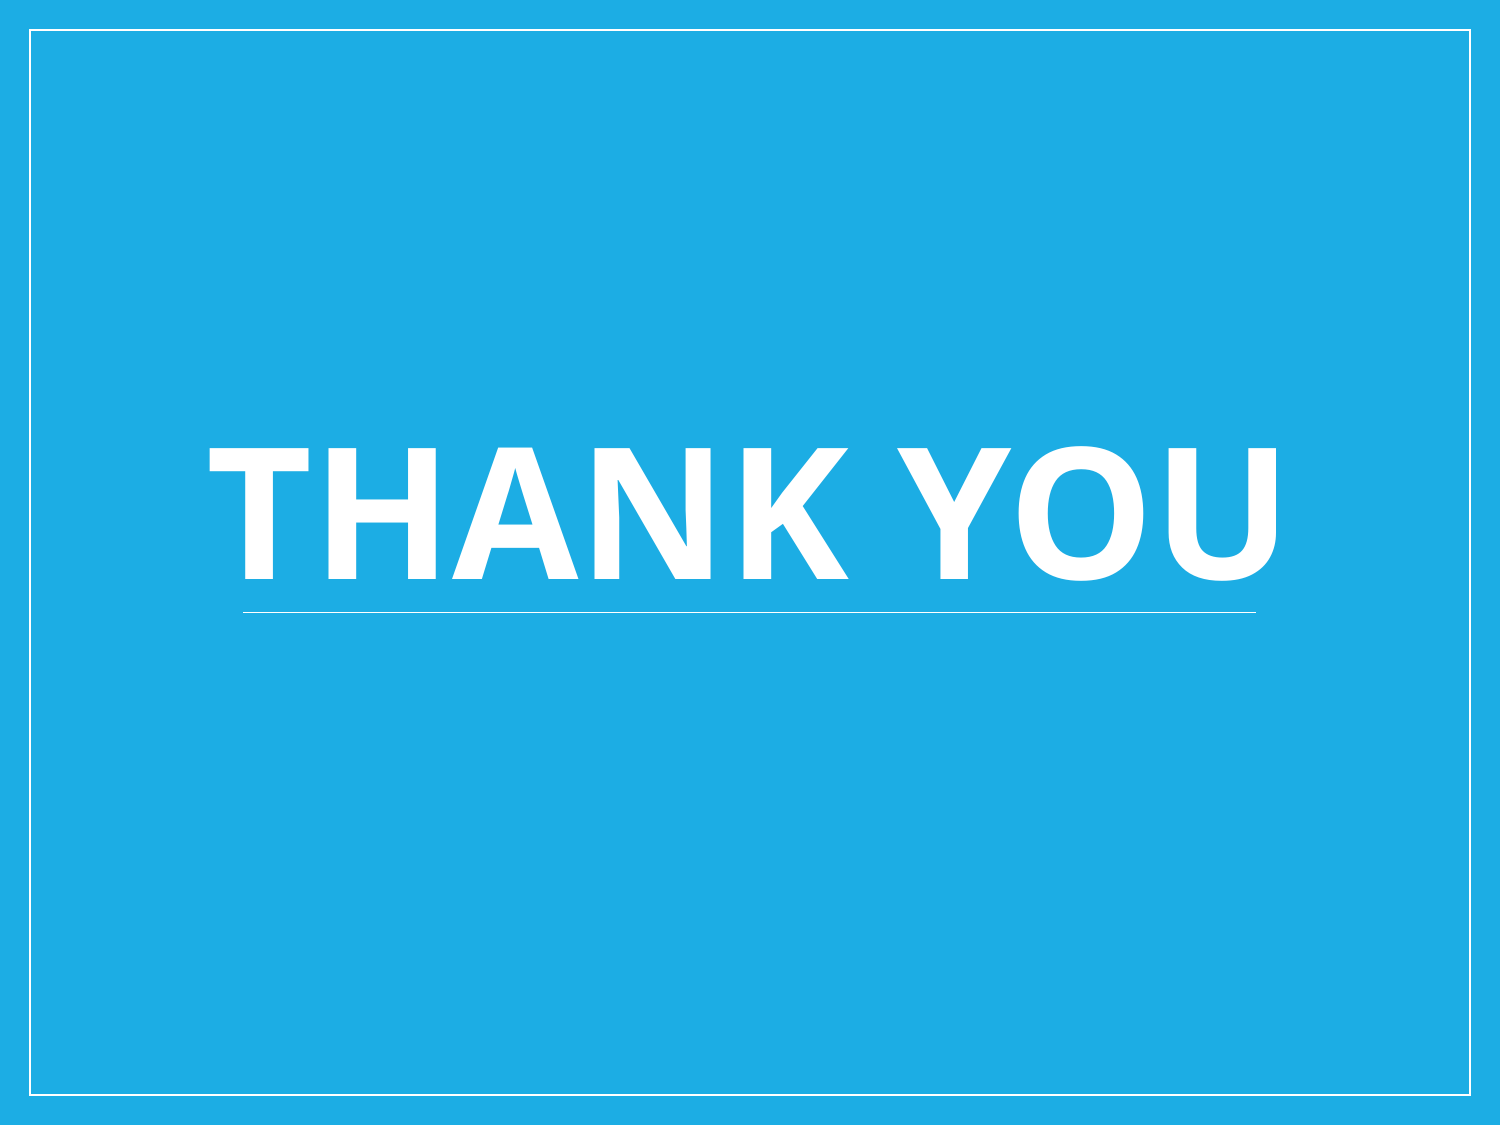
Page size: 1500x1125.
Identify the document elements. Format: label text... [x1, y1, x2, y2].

title Thank you [136, 144, 1363, 625]
